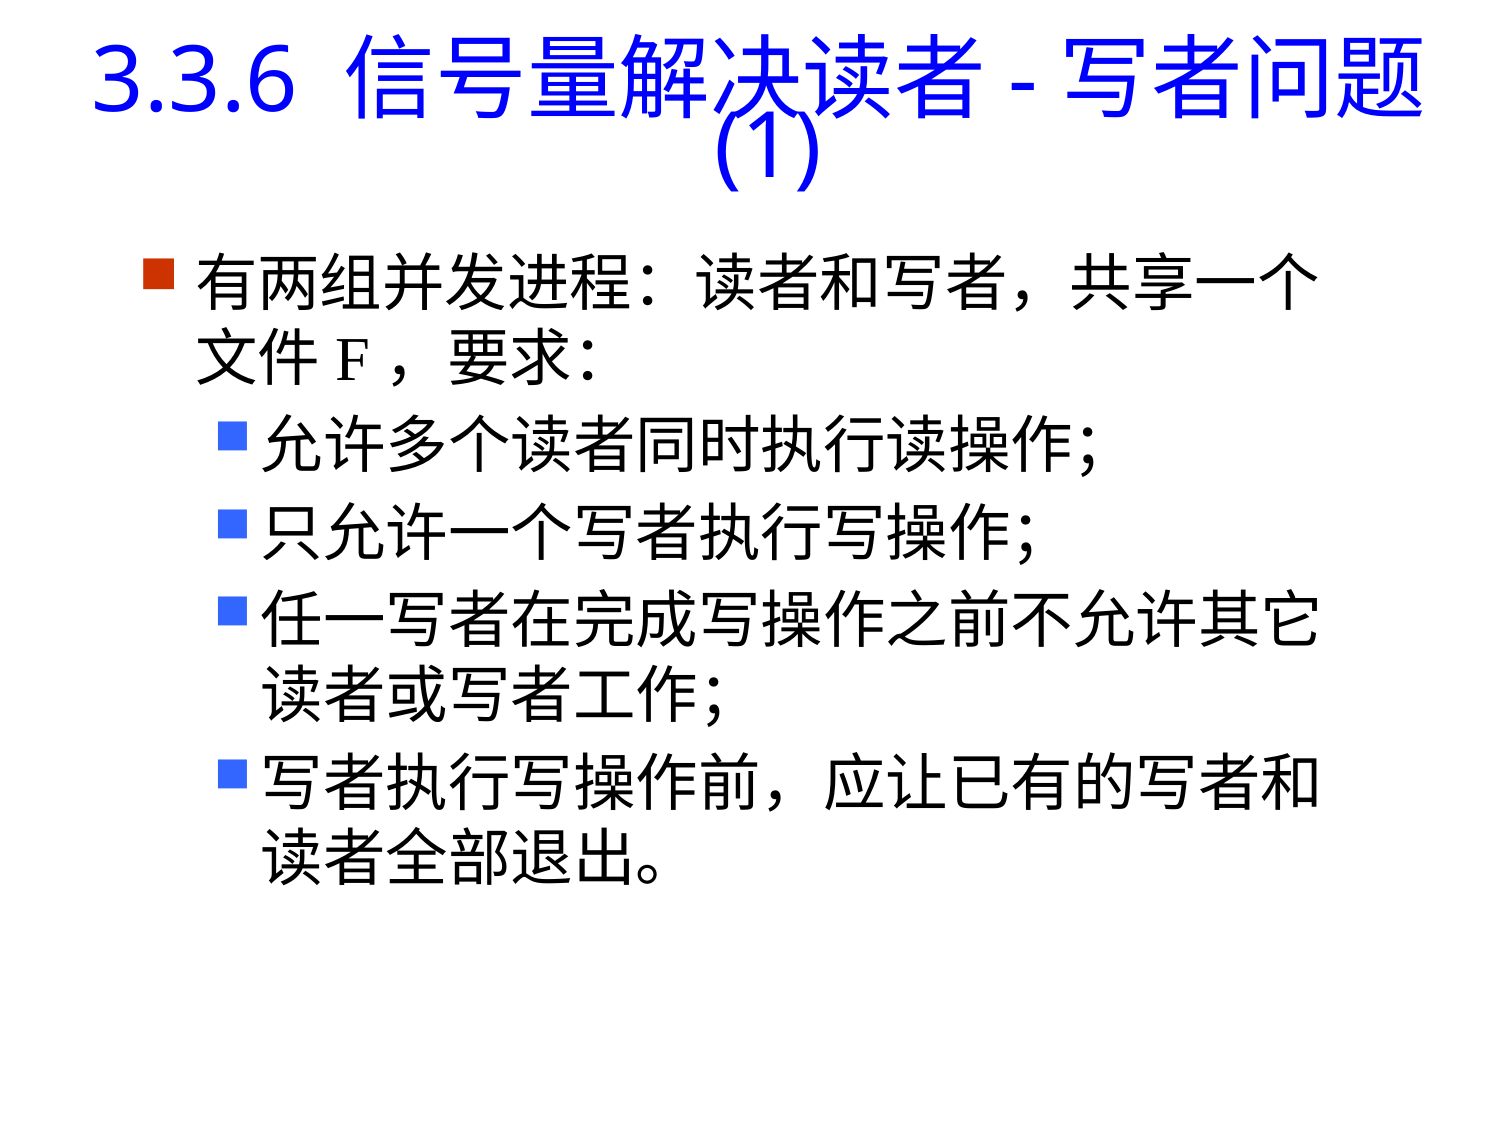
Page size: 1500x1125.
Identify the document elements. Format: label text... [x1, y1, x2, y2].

text_box 有两组并发进程：读者和写者，共享一个文件F，要求： 允许多个读者同时执行读操作； 只允许一个写者执行写操作； 任一写者在完成写操作之前不允许其它读者或写者工作； 写者执行写操作前，应让已有的写者和读者全部退出。 [123, 235, 1362, 1024]
title 3.3.6 信号量解决读者-写者问题(1) [76, 49, 1460, 201]
